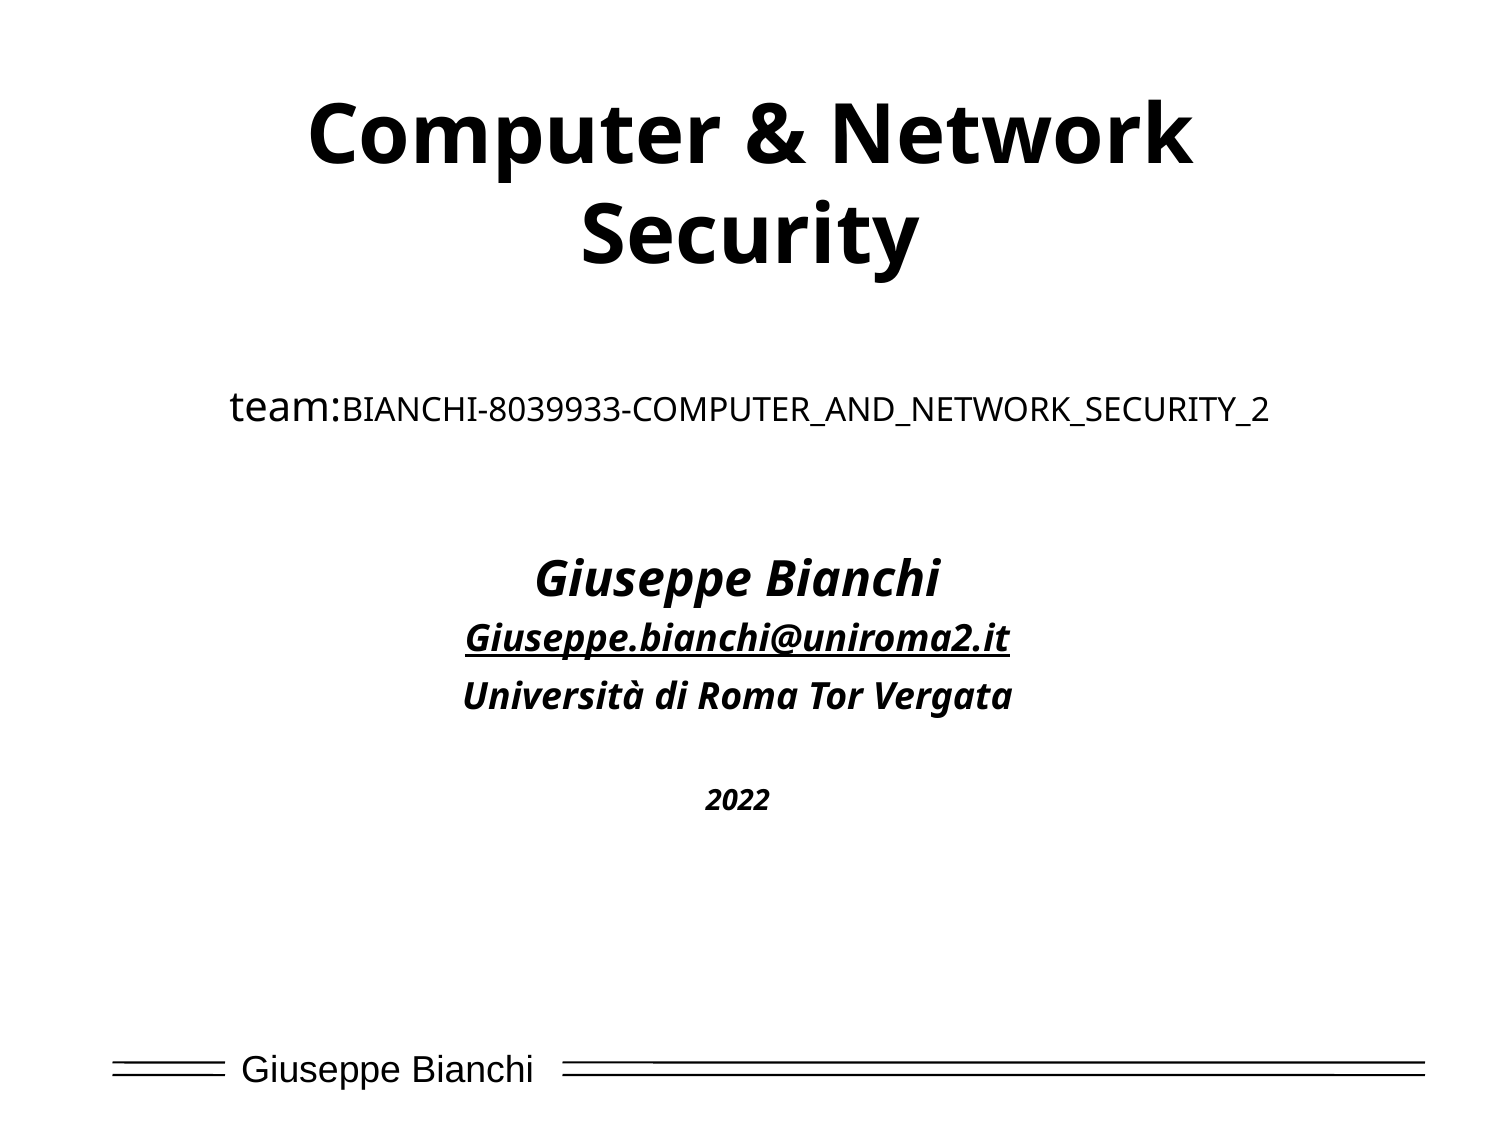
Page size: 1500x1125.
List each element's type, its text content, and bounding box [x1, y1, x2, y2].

subtitle Giuseppe Bianchi Giuseppe.bianchi@uniroma2.it Università di Roma Tor Vergata 2022 [76, 538, 1399, 977]
title Computer & Network Security team:BIANCHI-8039933-COMPUTER_AND_NETWORK_SECURITY_2 [112, 133, 1388, 457]
